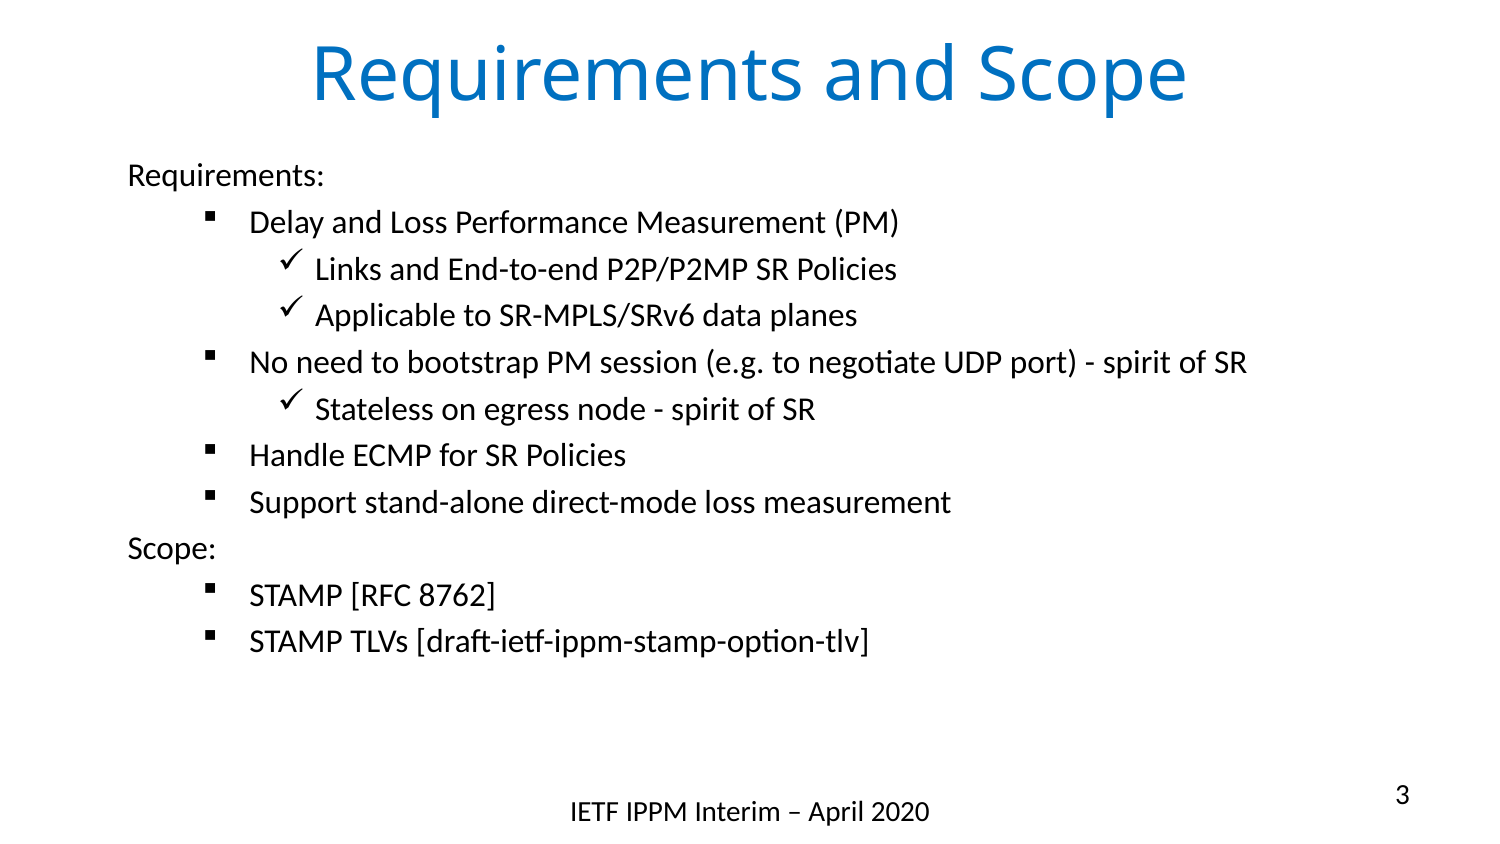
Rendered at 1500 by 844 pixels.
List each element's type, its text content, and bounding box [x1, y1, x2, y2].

title Requirements and Scope [74, 0, 1426, 141]
footer IETF IPPM Interim – April 2020 [512, 784, 988, 844]
slide_number 3 [1074, 768, 1426, 828]
list Requirements: Delay and Loss Performance Measurement (PM) Links and End-to-end P2P/P2MP SR Policies Applicable to SR-MPLS/SRv6 data planes No need to bootstrap PM session (e.g. to negotiate UDP port) - spirit of SR Stateless on egress node - spirit of SR Handle ECMP for SR Policies Support stand-alone direct-mode loss measurement Scope: STAMP [RFC 8762] STAMP TLVs [draft-ietf-ippm-stamp-option-tlv] [112, 145, 1388, 678]
